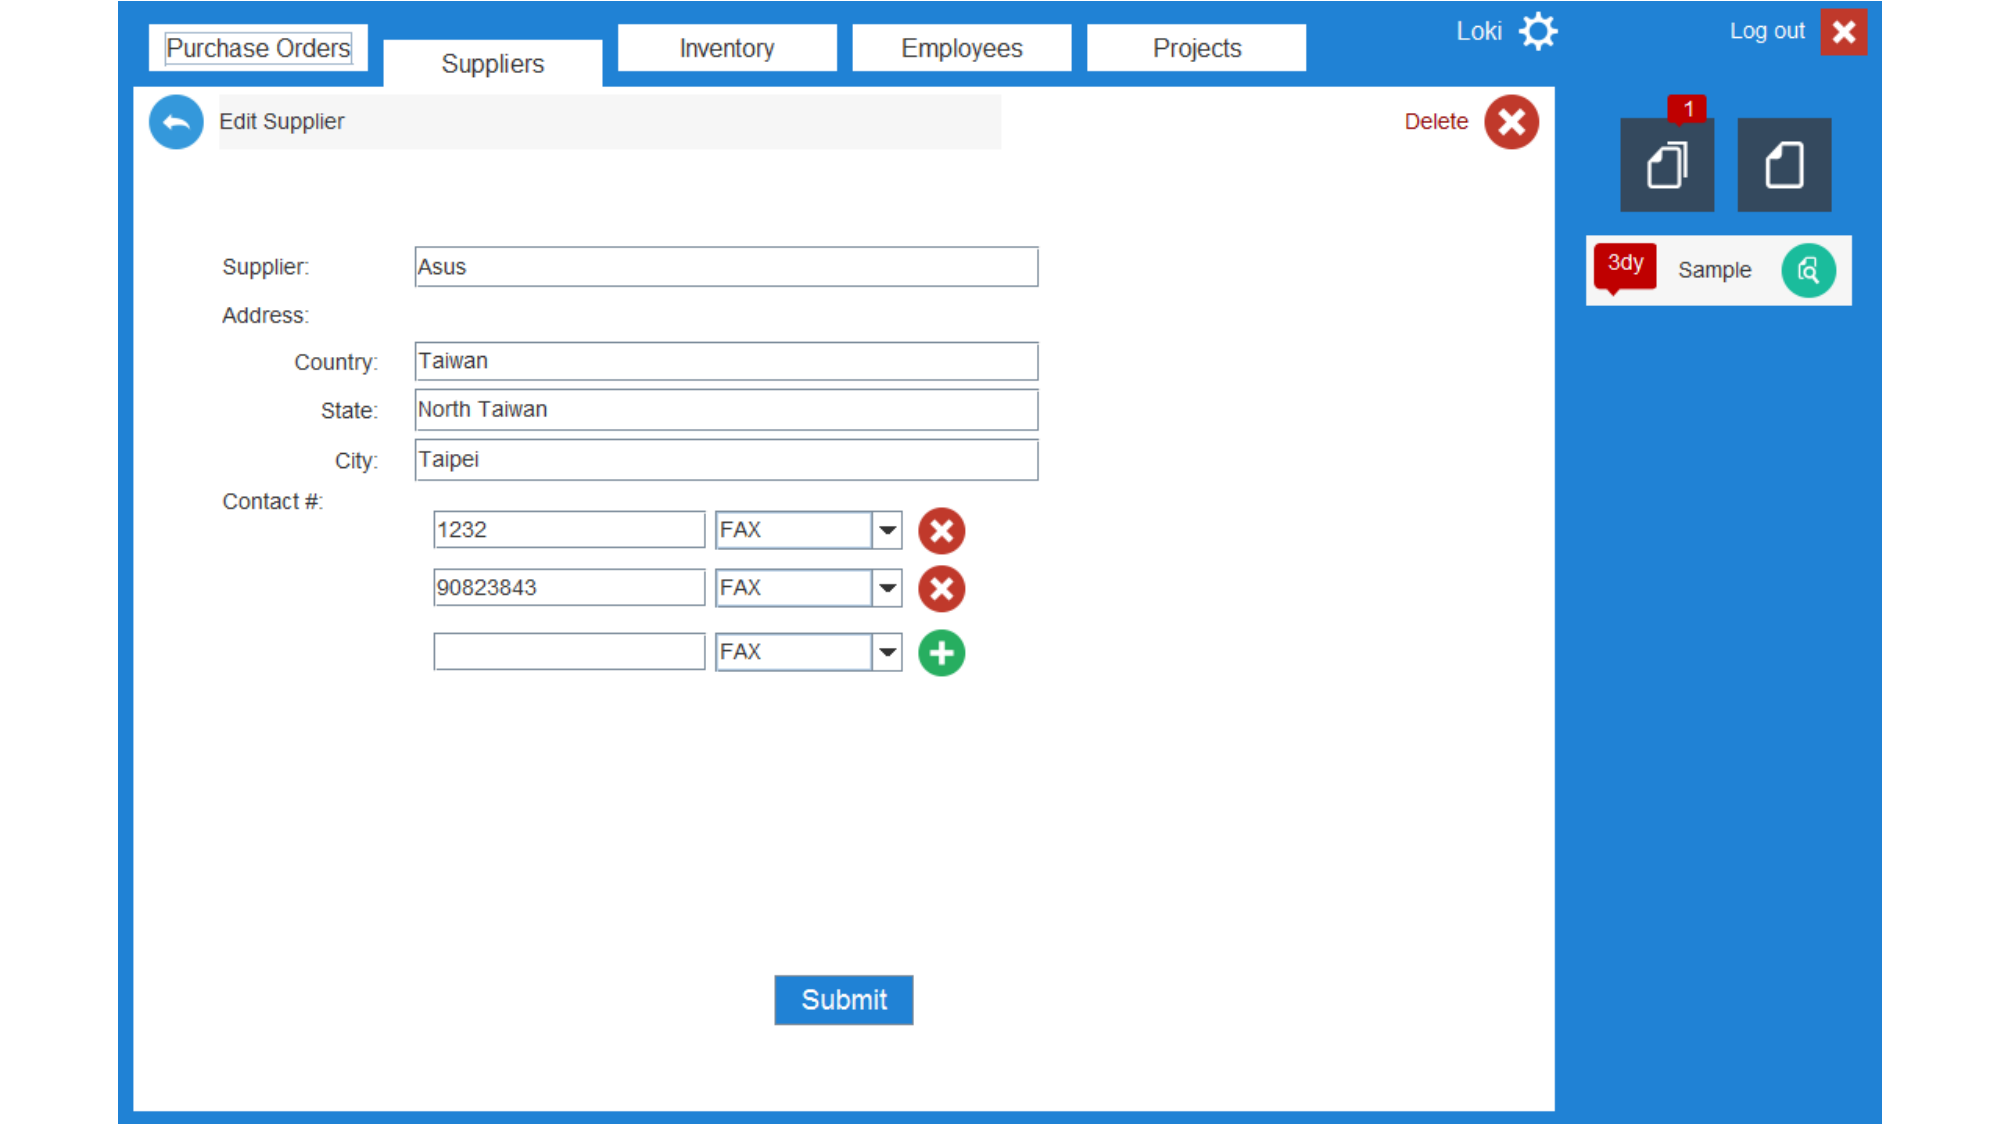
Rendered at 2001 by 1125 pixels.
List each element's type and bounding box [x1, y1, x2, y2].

picture [118, 1, 1882, 1124]
